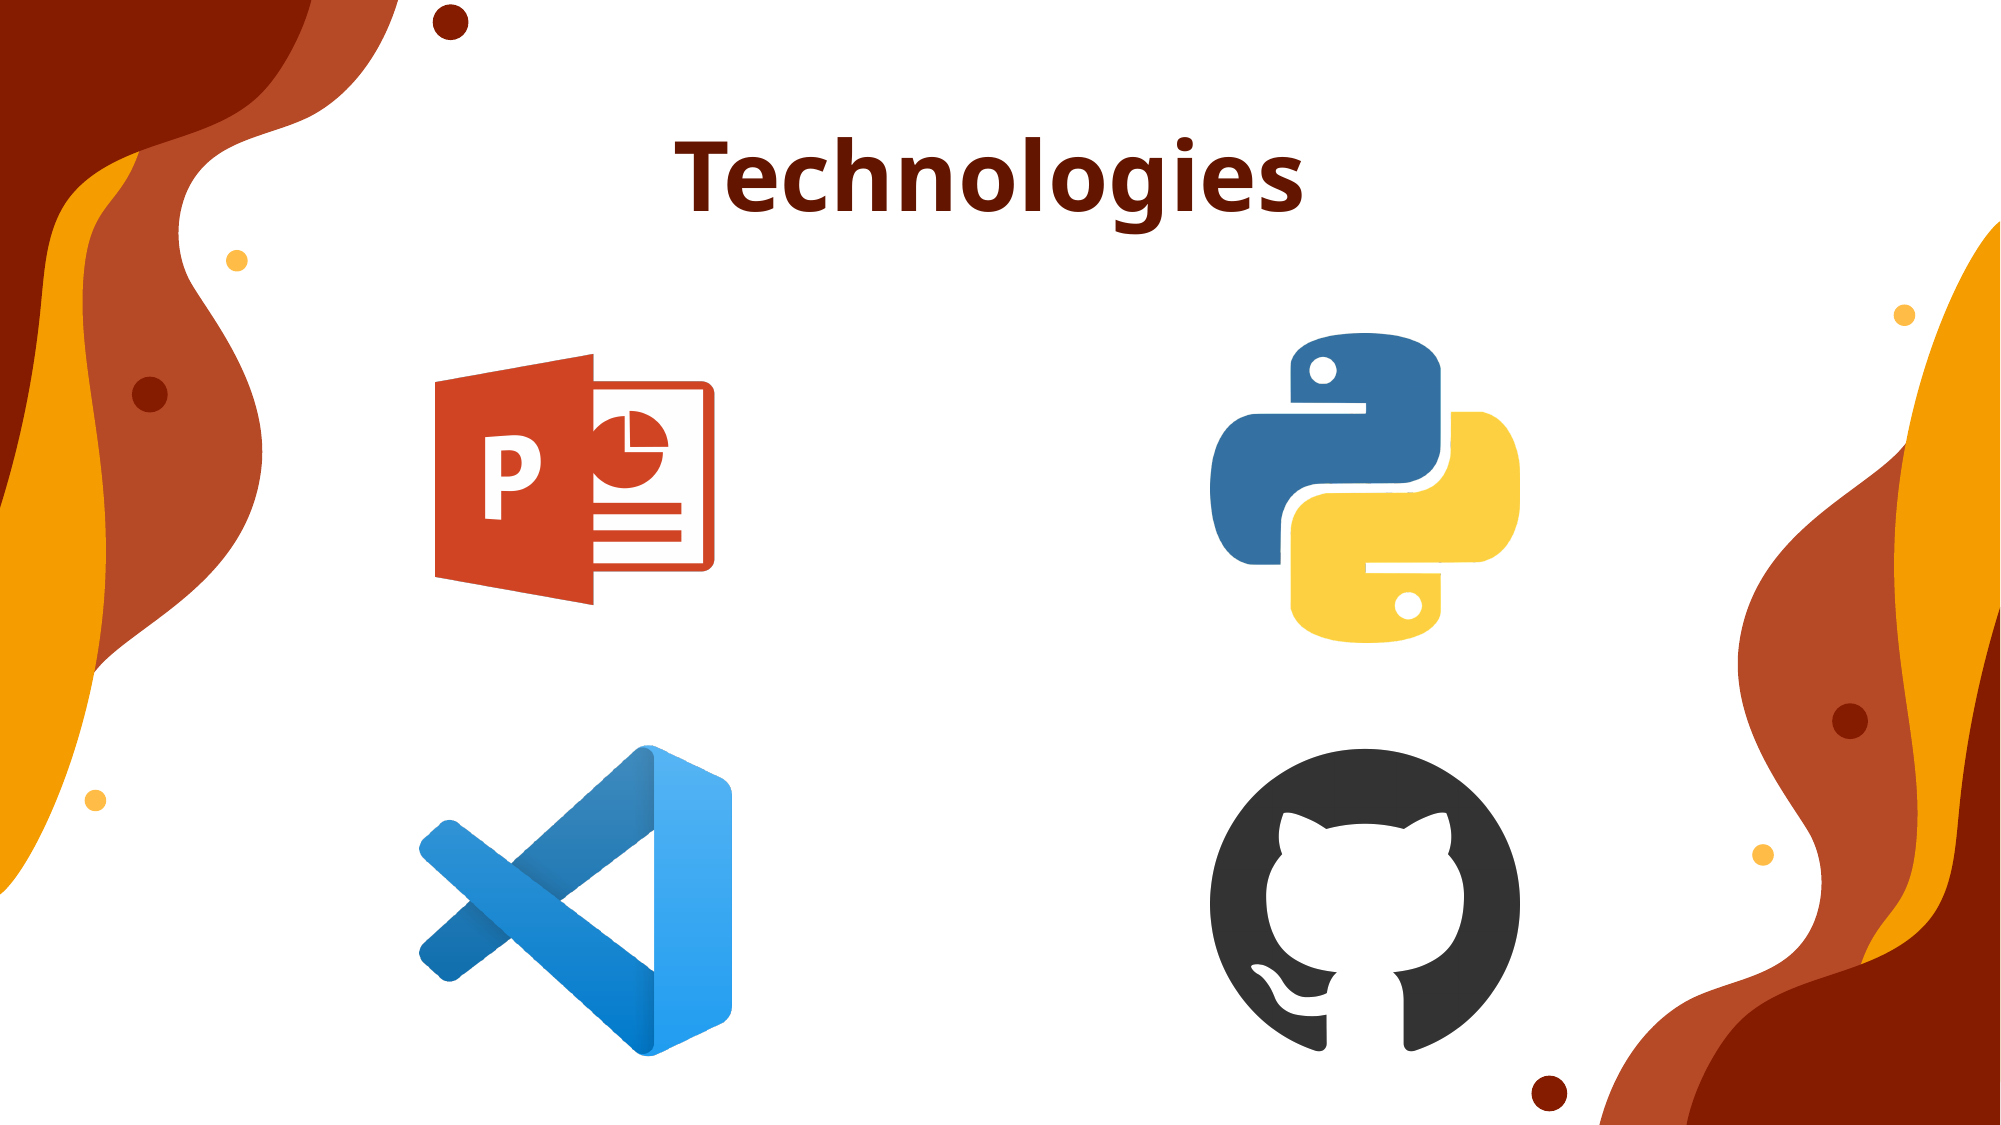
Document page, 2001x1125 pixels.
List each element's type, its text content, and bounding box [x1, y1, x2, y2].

picture [419, 333, 730, 626]
picture [419, 744, 732, 1057]
title Technologies [0, 25, 2000, 334]
picture [1210, 333, 1520, 643]
picture [1210, 745, 1520, 1055]
